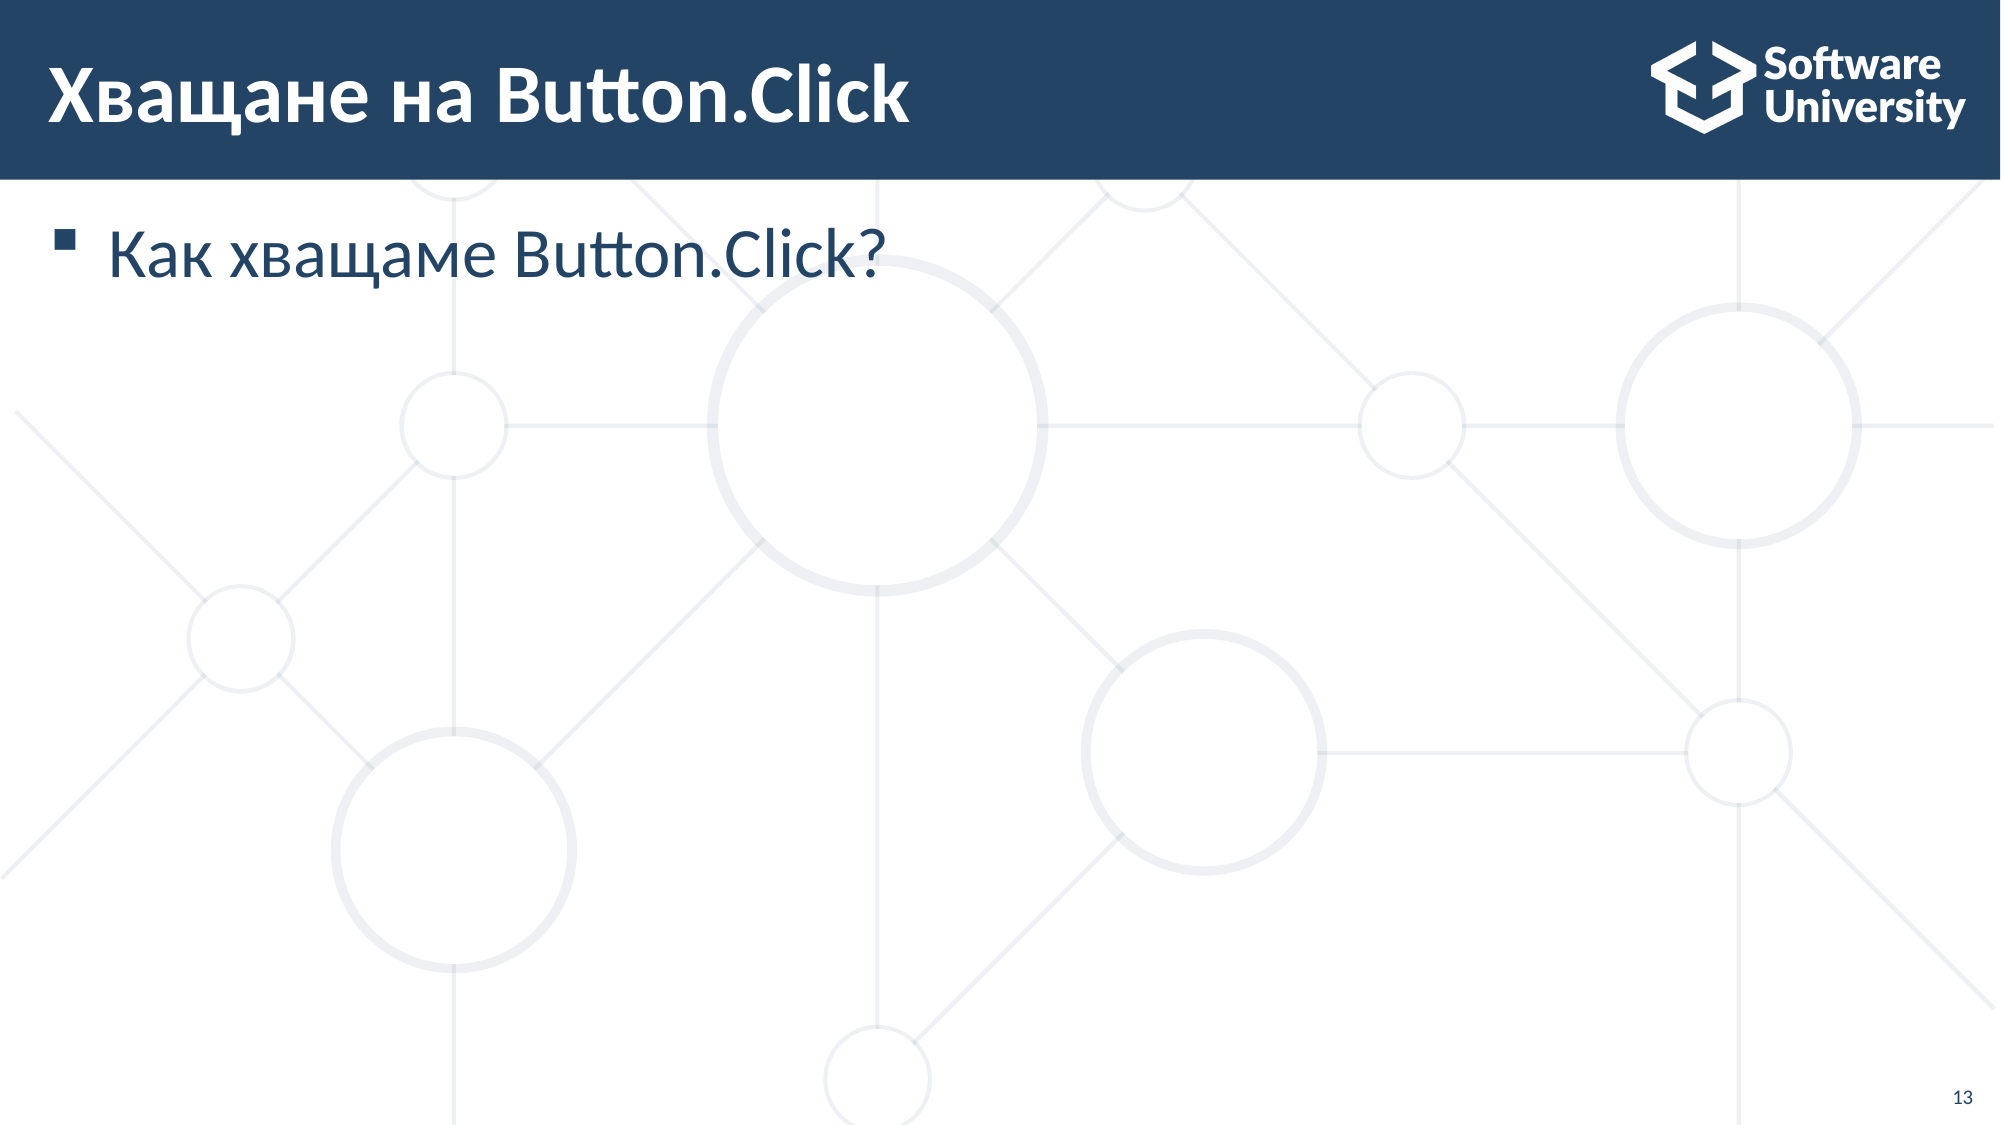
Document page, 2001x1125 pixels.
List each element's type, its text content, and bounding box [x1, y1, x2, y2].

slide_number 13 [1927, 1067, 1989, 1117]
picture [1651, 41, 1966, 134]
title Хващане на Button.Click [31, 16, 1625, 162]
list Как хващаме Button.Click? [31, 196, 1970, 1104]
